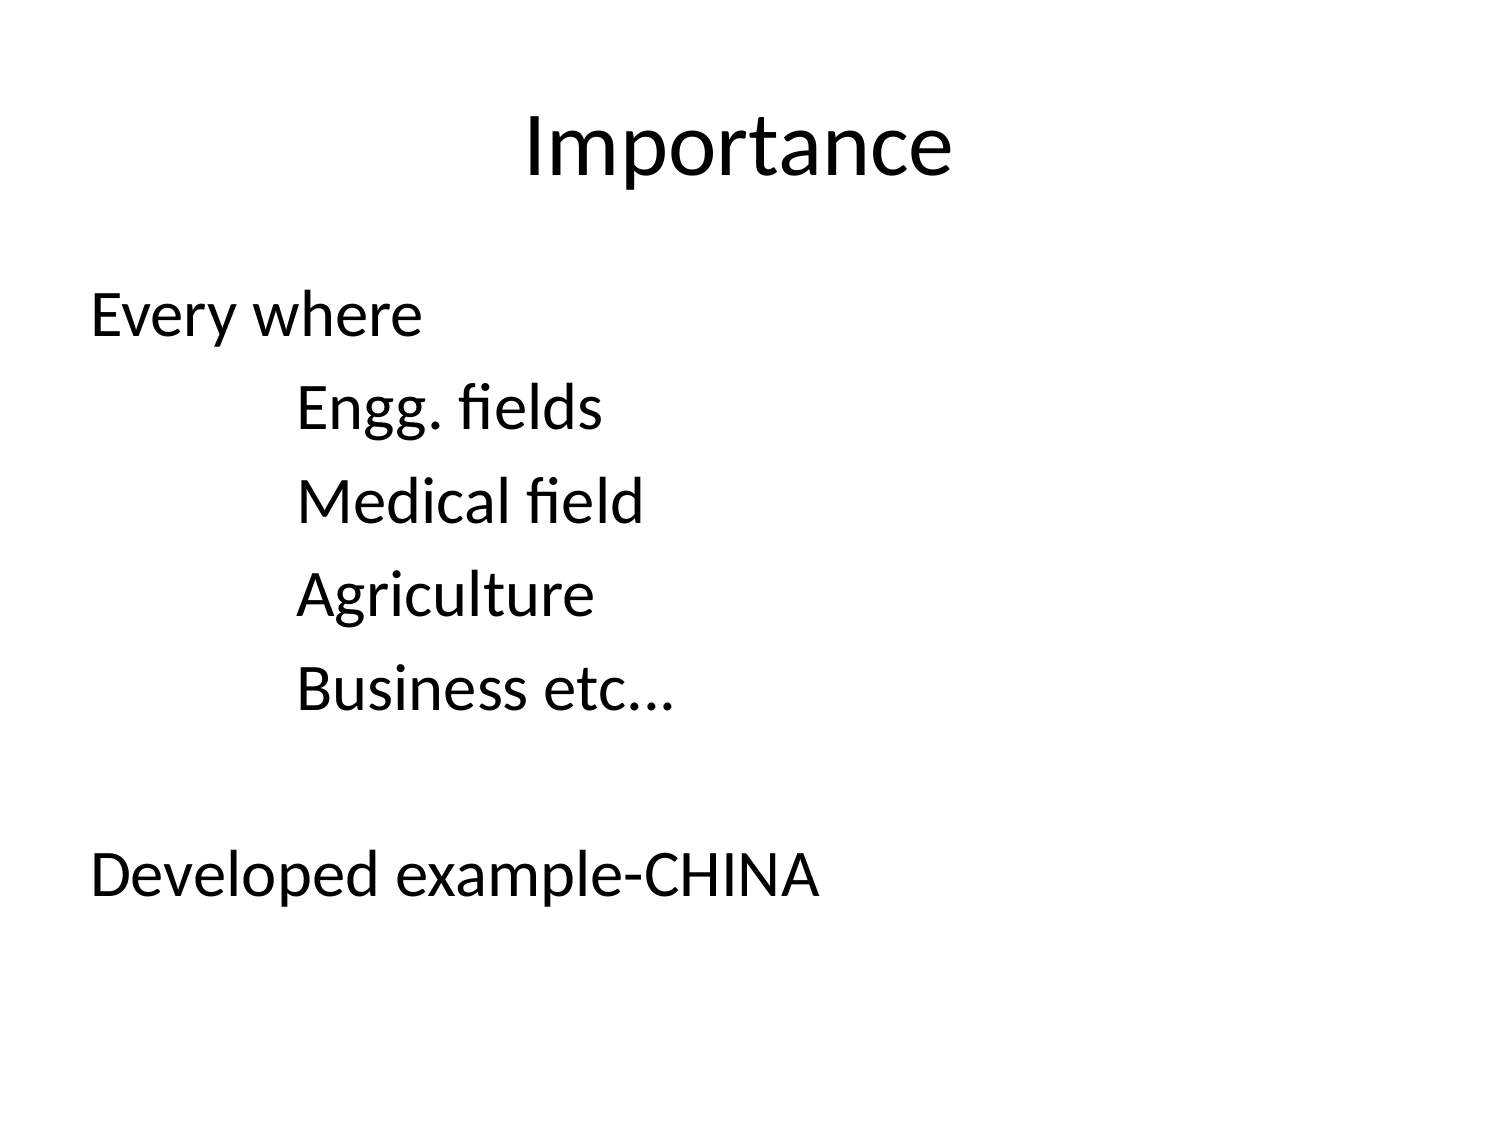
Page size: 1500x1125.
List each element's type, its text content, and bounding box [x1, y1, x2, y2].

list Every where Engg. fields Medical field Agriculture Business etc... Developed example-CHINA [75, 262, 1425, 1005]
title Importance [75, 45, 1425, 233]
